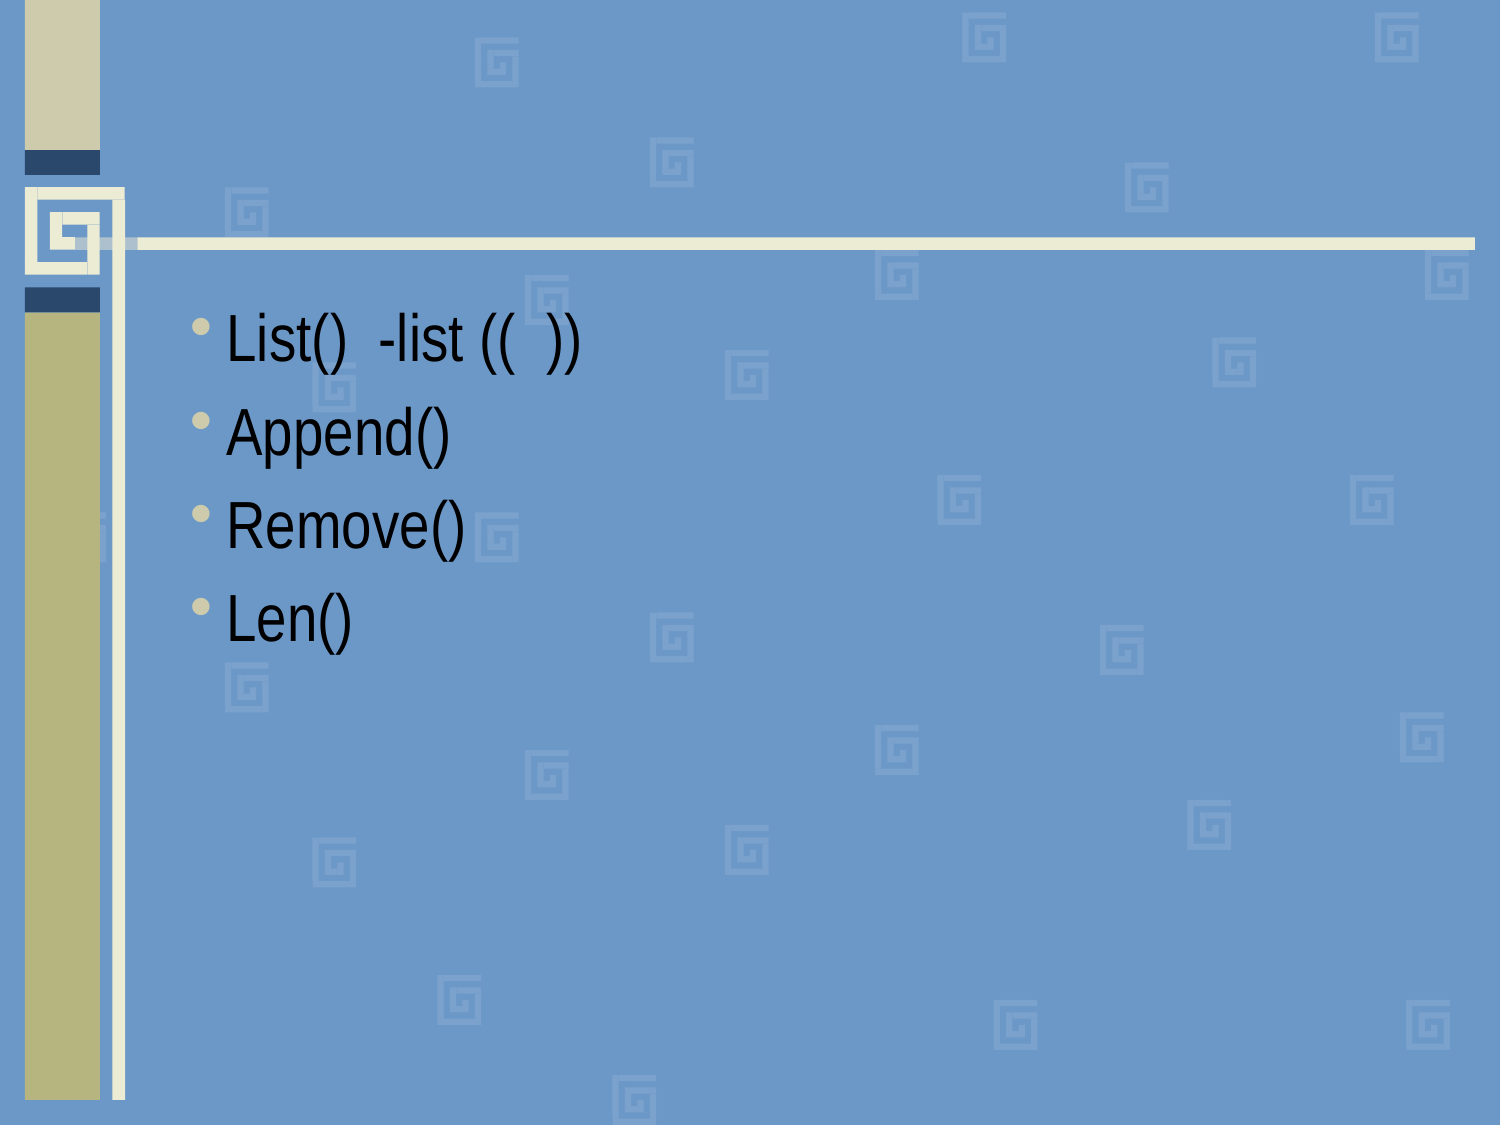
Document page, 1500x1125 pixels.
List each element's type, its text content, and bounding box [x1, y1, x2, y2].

list List() -list (( )) Append() Remove() Len() [174, 287, 1450, 963]
